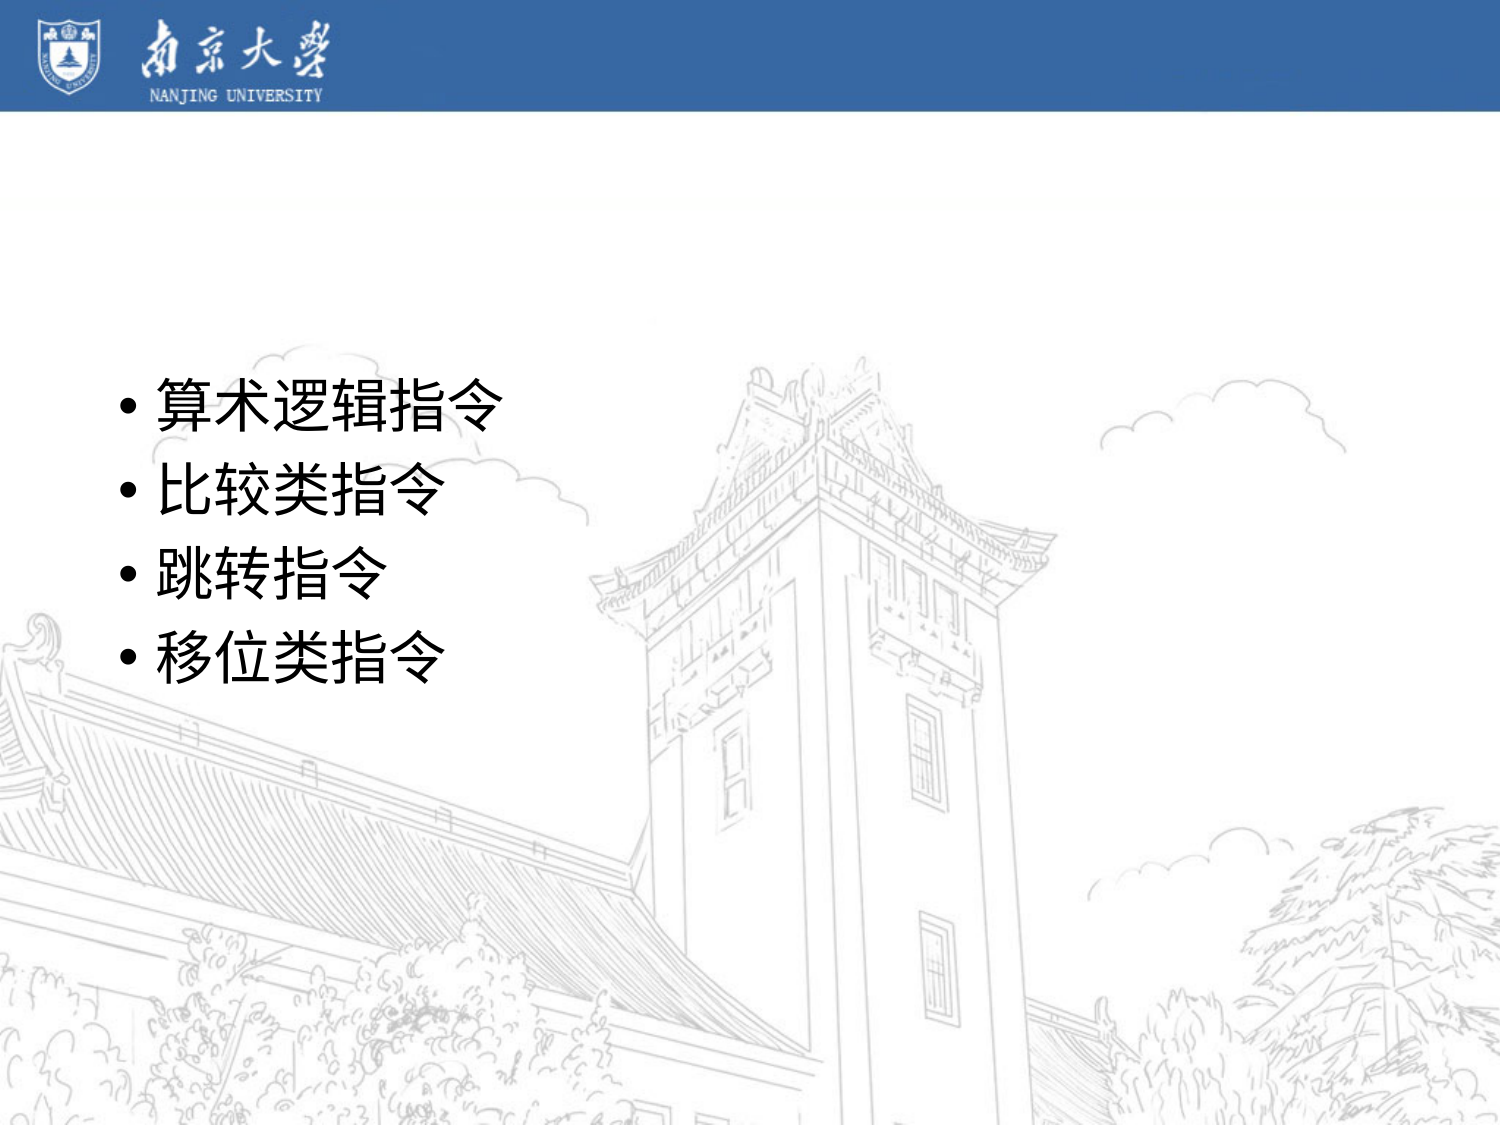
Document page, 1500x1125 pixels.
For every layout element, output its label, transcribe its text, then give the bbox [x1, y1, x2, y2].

picture [0, 0, 1500, 1125]
list 算术逻辑指令 比较类指令 跳转指令 移位类指令 [103, 369, 1397, 1084]
